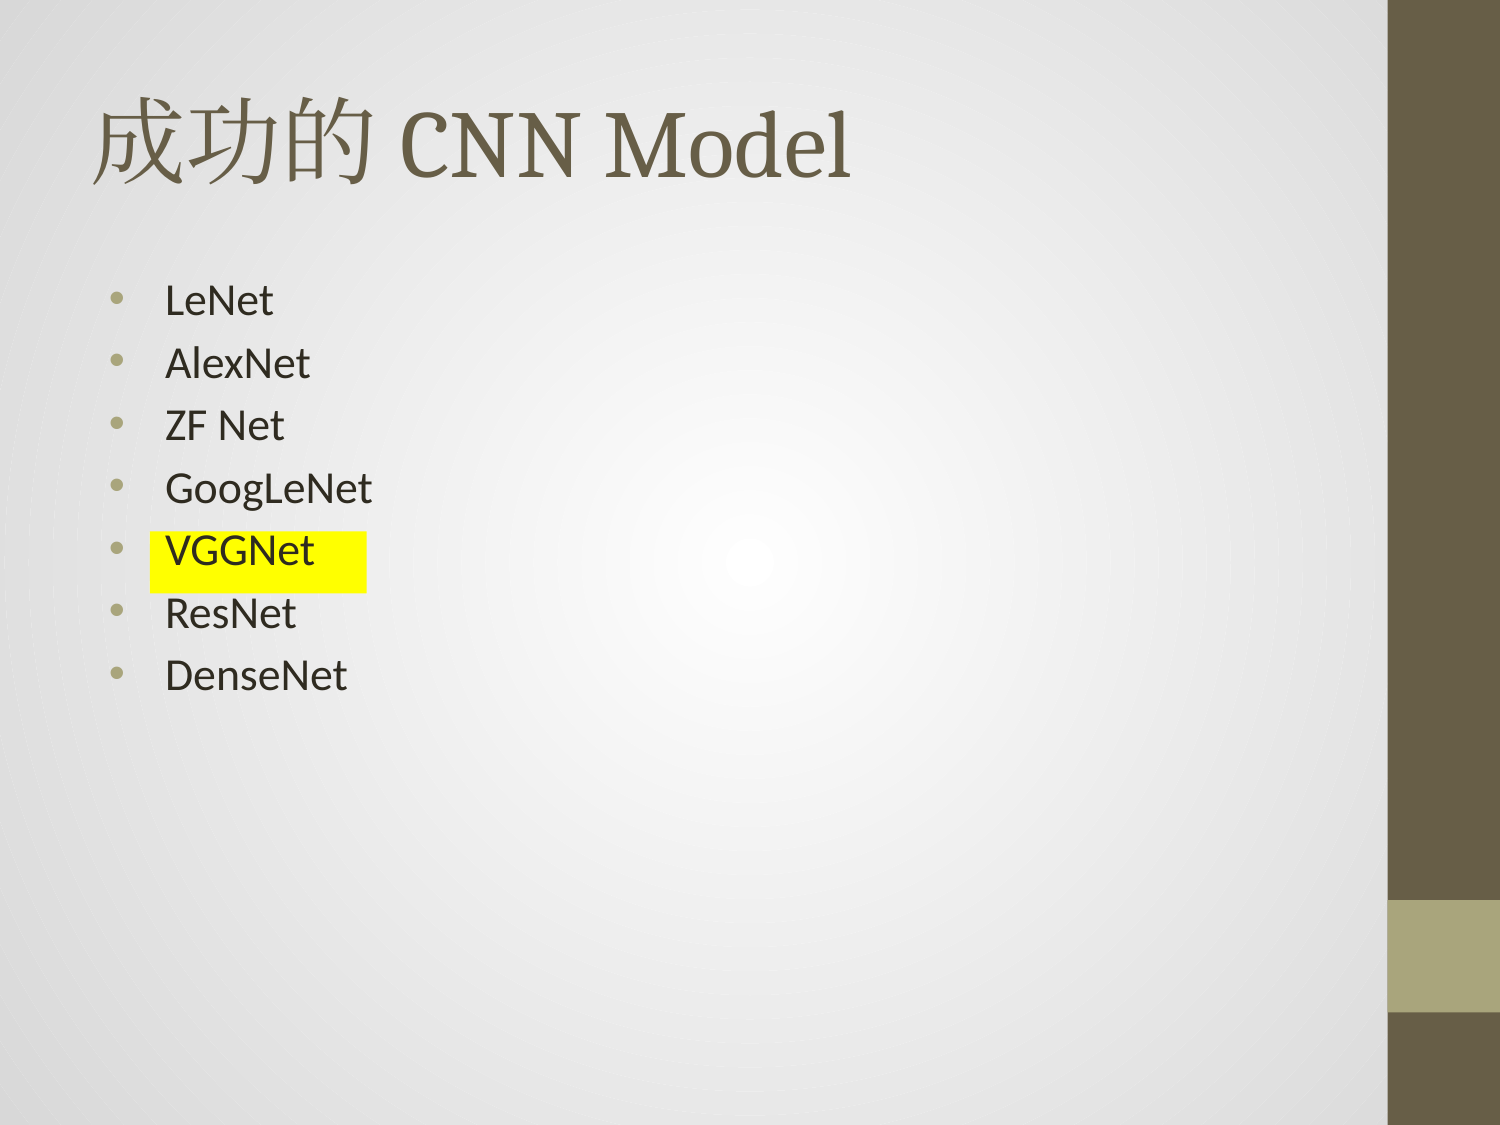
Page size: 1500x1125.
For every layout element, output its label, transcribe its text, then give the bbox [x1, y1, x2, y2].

list LeNet AlexNet ZF Net GoogLeNet VGGNet ResNet DenseNet [75, 262, 1325, 1050]
title 成功的CNN Model [75, 45, 1325, 233]
